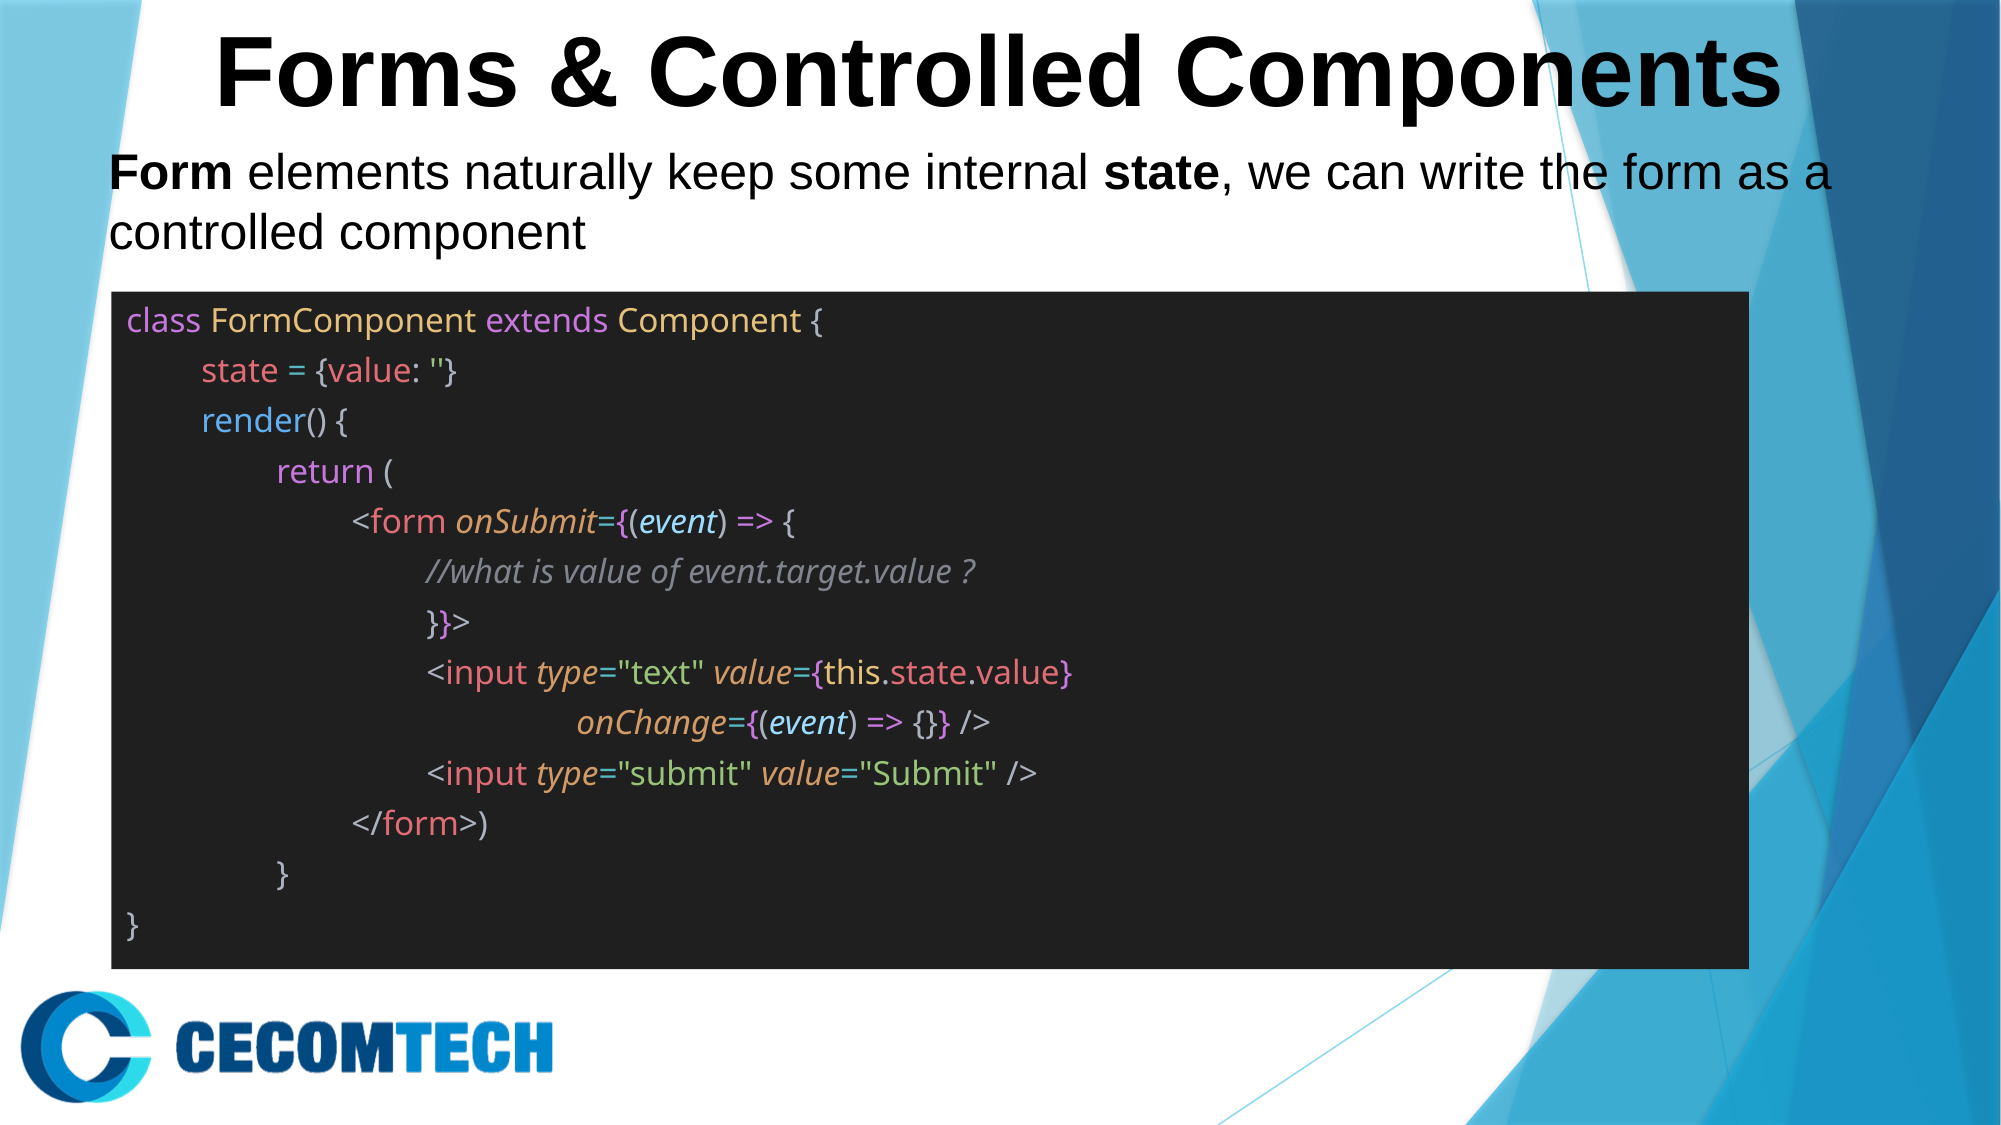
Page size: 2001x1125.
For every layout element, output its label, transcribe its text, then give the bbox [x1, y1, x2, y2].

subtitle Form elements naturally keep some internal state, we can write the form as a controlled component [93, 134, 1889, 292]
text_box Forms & Controlled Components [0, 0, 2000, 134]
text_box class FormComponent extends Component { state = {value: ''} render() { return ( <form onSubmit={(event) => { //what is value of event.target.value ? }}> <input type="text" value={this.state.value} onChange={(event) => {}} /> <input type="submit" value="Submit" /> </form>) } } [111, 291, 1749, 970]
picture [0, 979, 578, 1115]
